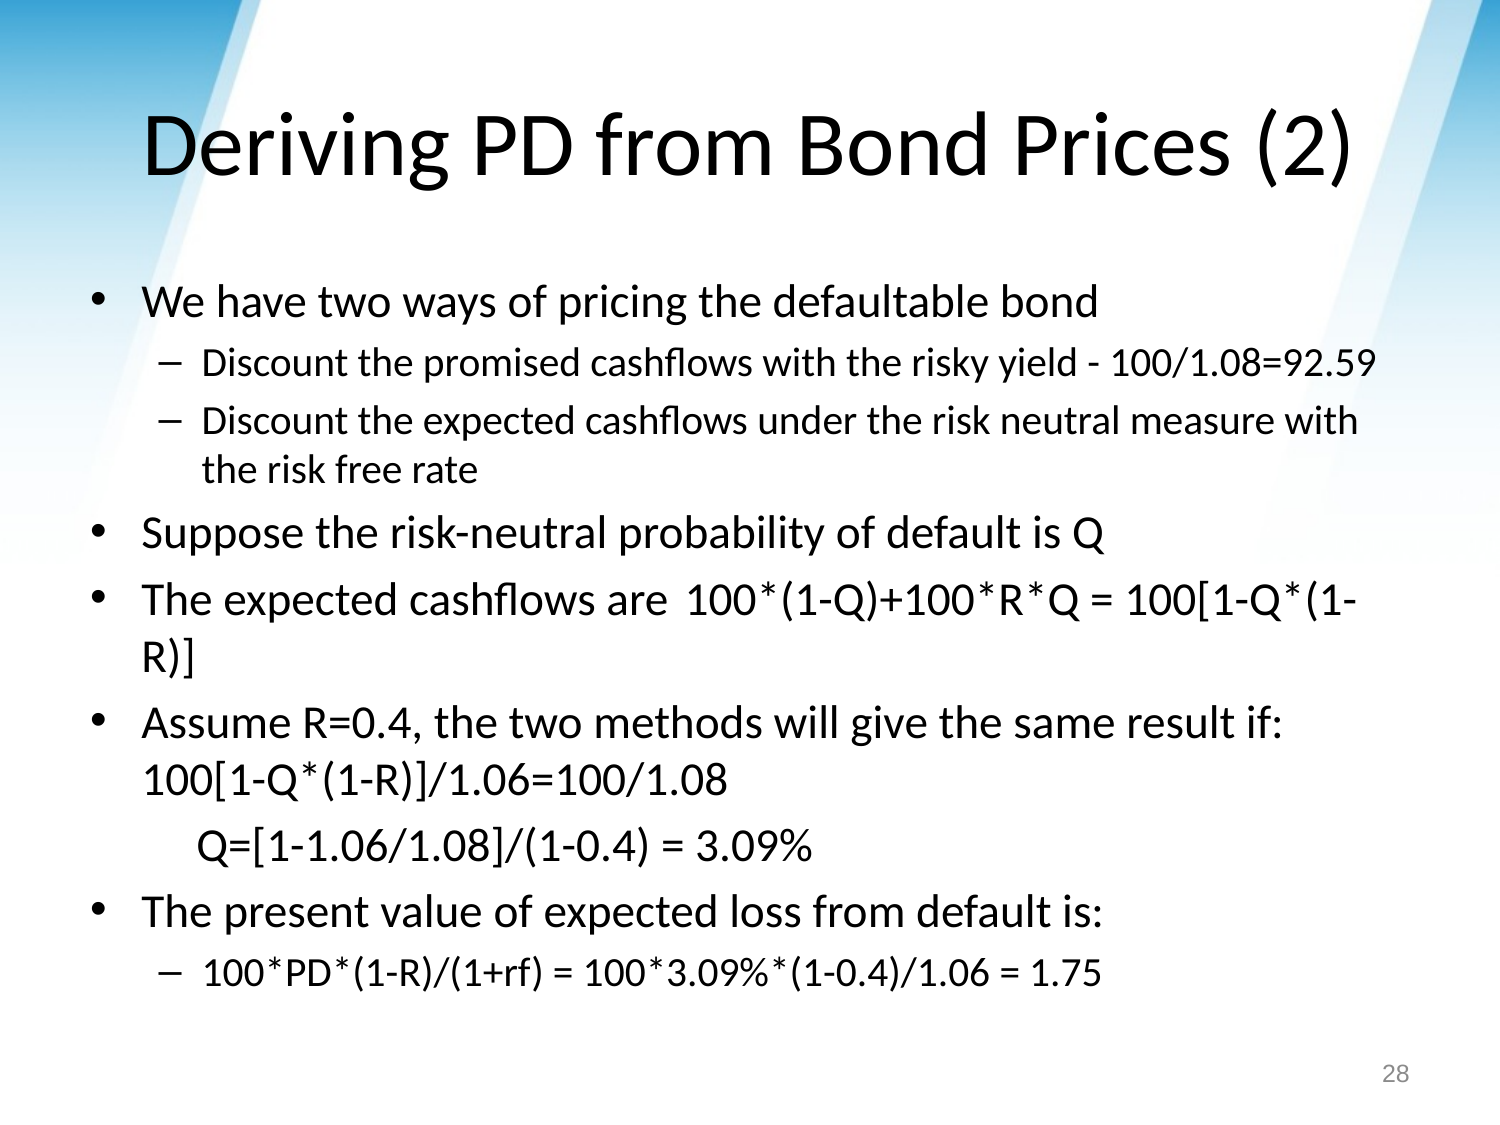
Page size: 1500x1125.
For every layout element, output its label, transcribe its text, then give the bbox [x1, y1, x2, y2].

slide_number 28 [1074, 1042, 1425, 1103]
picture [0, 0, 1500, 771]
title Deriving PD from Bond Prices (2) [75, 45, 1425, 233]
list We have two ways of pricing the defaultable bond Discount the promised cashflows with the risky yield - 100/1.08=92.59 Discount the expected cashflows under the risk neutral measure with the risk free rate Suppose the risk-neutral probability of default is Q The expected cashflows are 100*(1-Q)+100*R*Q = 100[1-Q*(1-R)] Assume R=0.4, the two methods will give the same result if: 100[1-Q*(1-R)]/1.06=100/1.08 Q=[1-1.06/1.08]/(1-0.4) = 3.09% The present value of expected loss from default is: 100*PD*(1-R)/(1+rf) = 100*3.09%*(1-0.4)/1.06 = 1.75 [75, 262, 1425, 1005]
